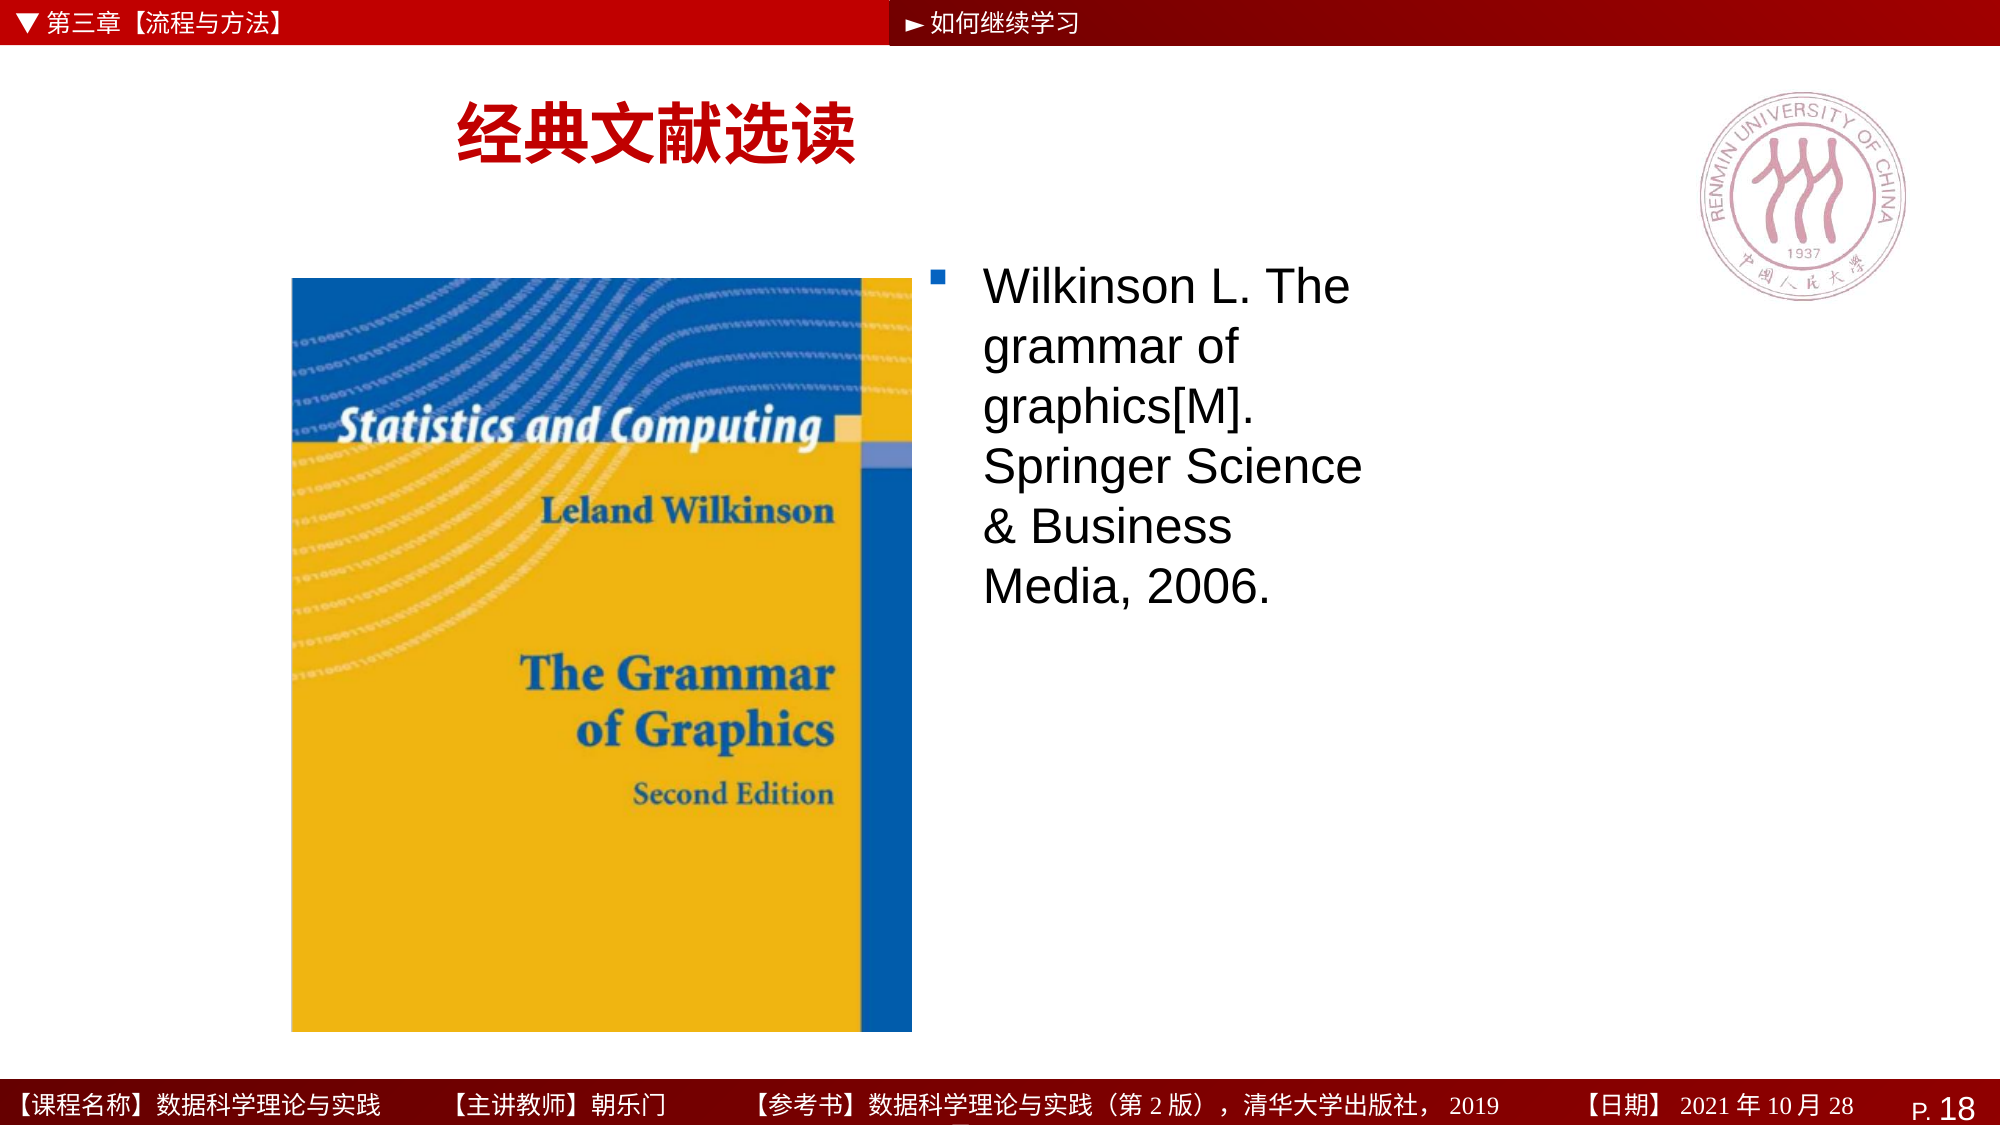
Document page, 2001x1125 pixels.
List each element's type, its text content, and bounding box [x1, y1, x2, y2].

picture [1696, 89, 1910, 304]
list Wilkinson L. The grammar of graphics[M]. Springer Science & Business Media, 2006. [911, 245, 1402, 1028]
picture [291, 278, 912, 1033]
title 经典文献选读 [64, 64, 1249, 200]
list ►如何继续学习 [890, 0, 1249, 43]
list ▼第三章【流程与方法】 [0, 0, 725, 43]
